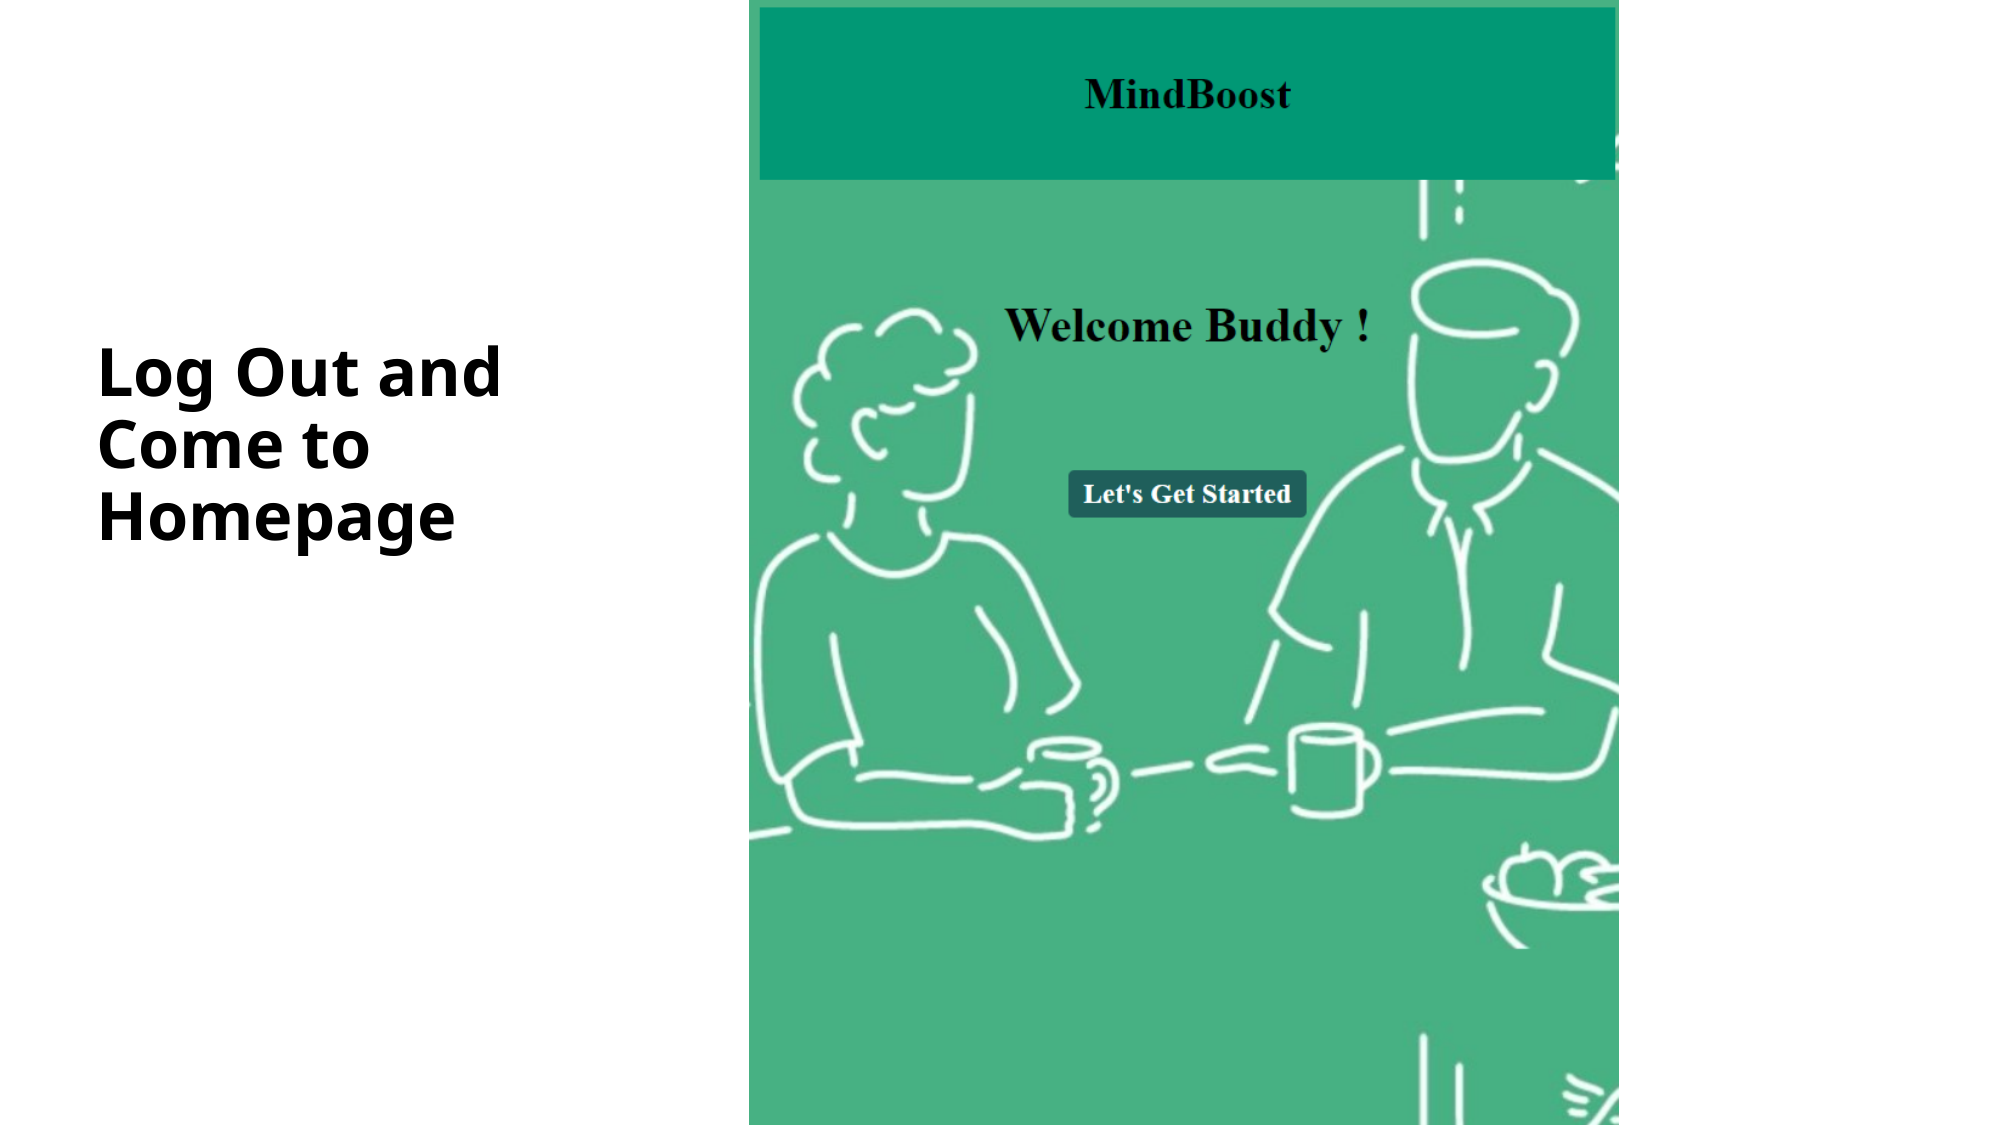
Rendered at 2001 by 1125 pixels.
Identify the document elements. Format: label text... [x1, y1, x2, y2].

title Log Out and Come to Homepage [80, 331, 650, 563]
picture [749, 0, 1619, 1125]
